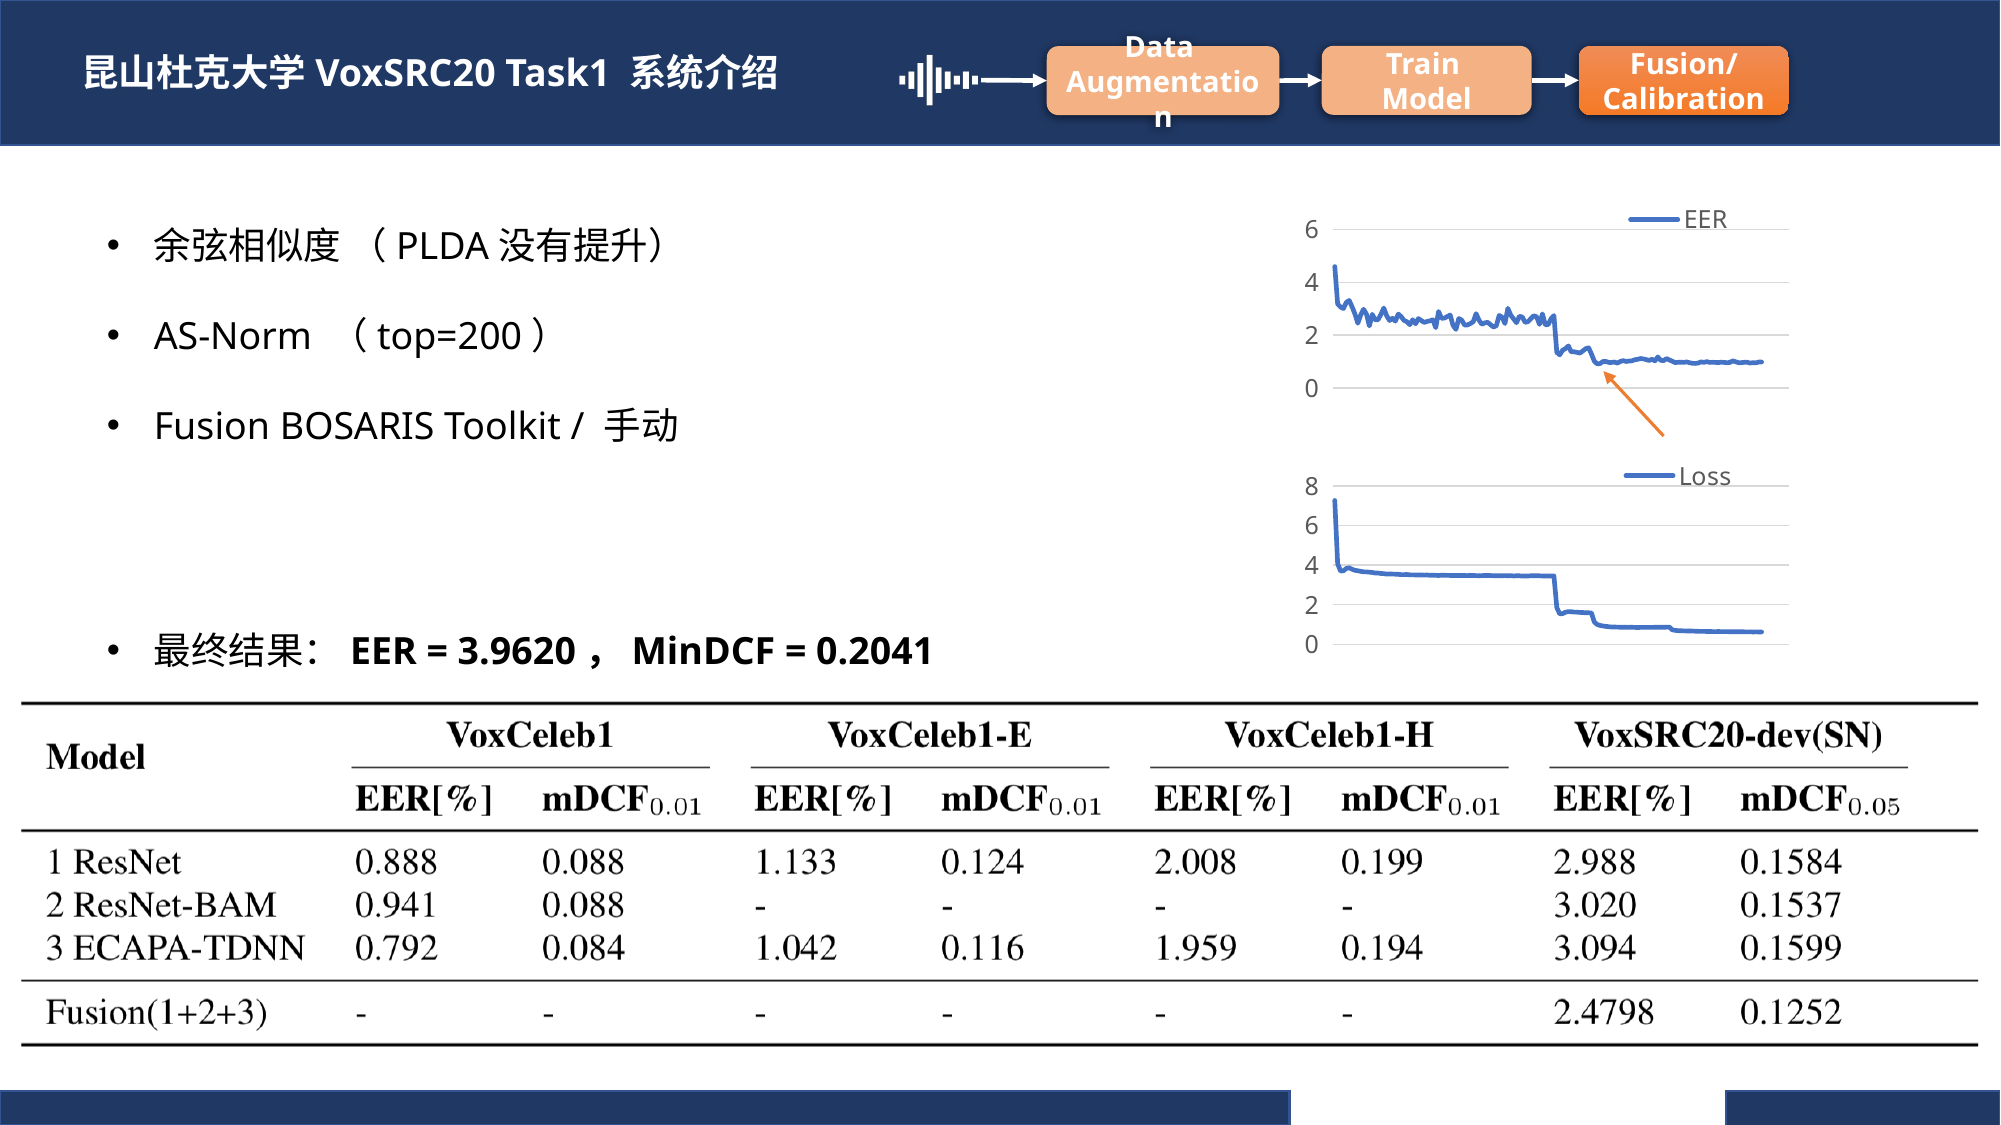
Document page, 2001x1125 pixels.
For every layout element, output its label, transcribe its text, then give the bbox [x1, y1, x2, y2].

text_box Train Model [1321, 45, 1532, 115]
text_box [1603, 371, 1664, 436]
picture [895, 37, 982, 123]
picture [0, 673, 2000, 1071]
text_box [0, 0, 2000, 146]
chart [1249, 164, 1814, 745]
text_box [0, 1090, 1291, 1125]
text_box [1725, 1090, 2000, 1125]
text_box Data Augmentation [1046, 46, 1280, 116]
text_box Fusion/ Calibration [1578, 45, 1789, 115]
text_box 昆山杜克大学VoxSRC20 Task1 系统介绍 [38, 42, 823, 102]
